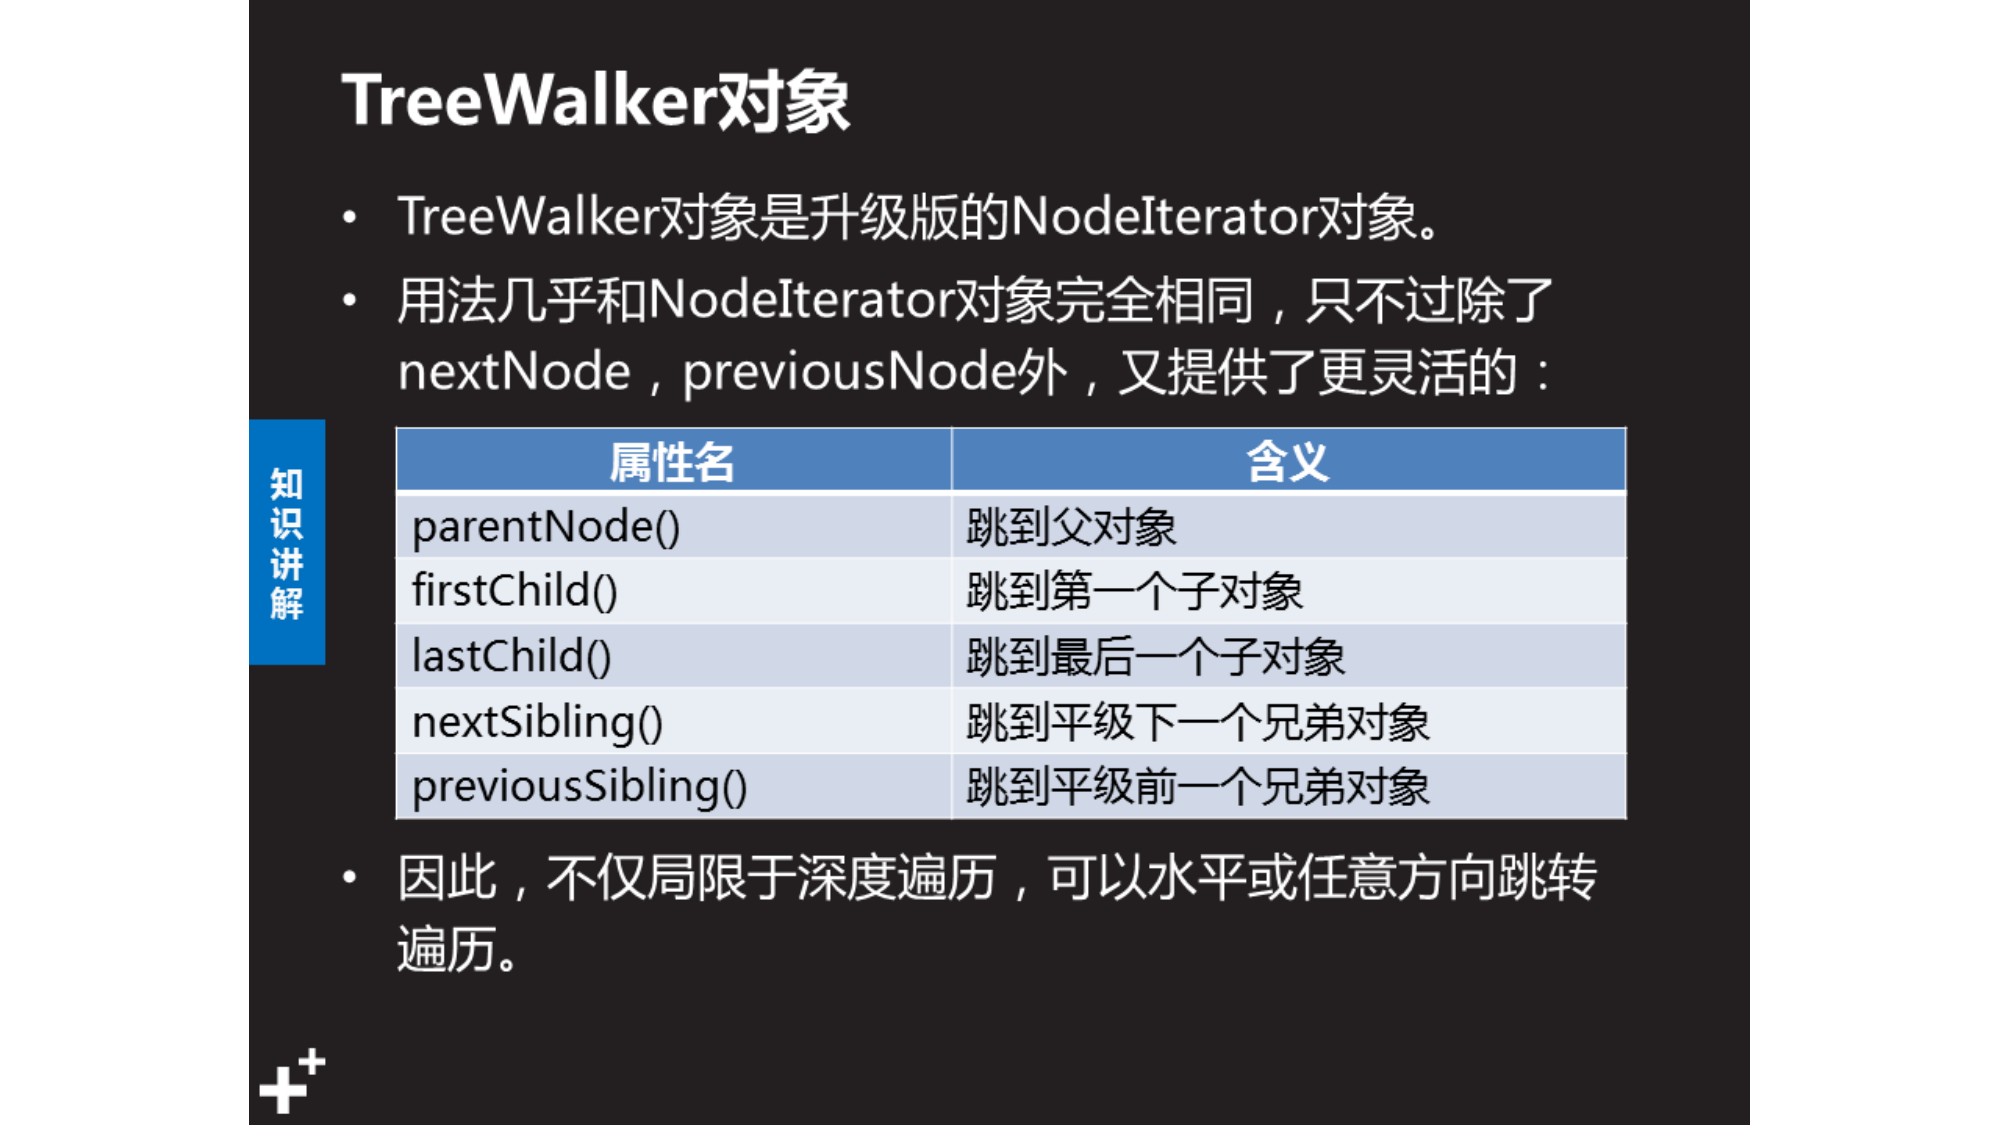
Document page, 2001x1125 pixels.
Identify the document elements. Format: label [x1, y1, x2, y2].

picture [249, 0, 1750, 1125]
